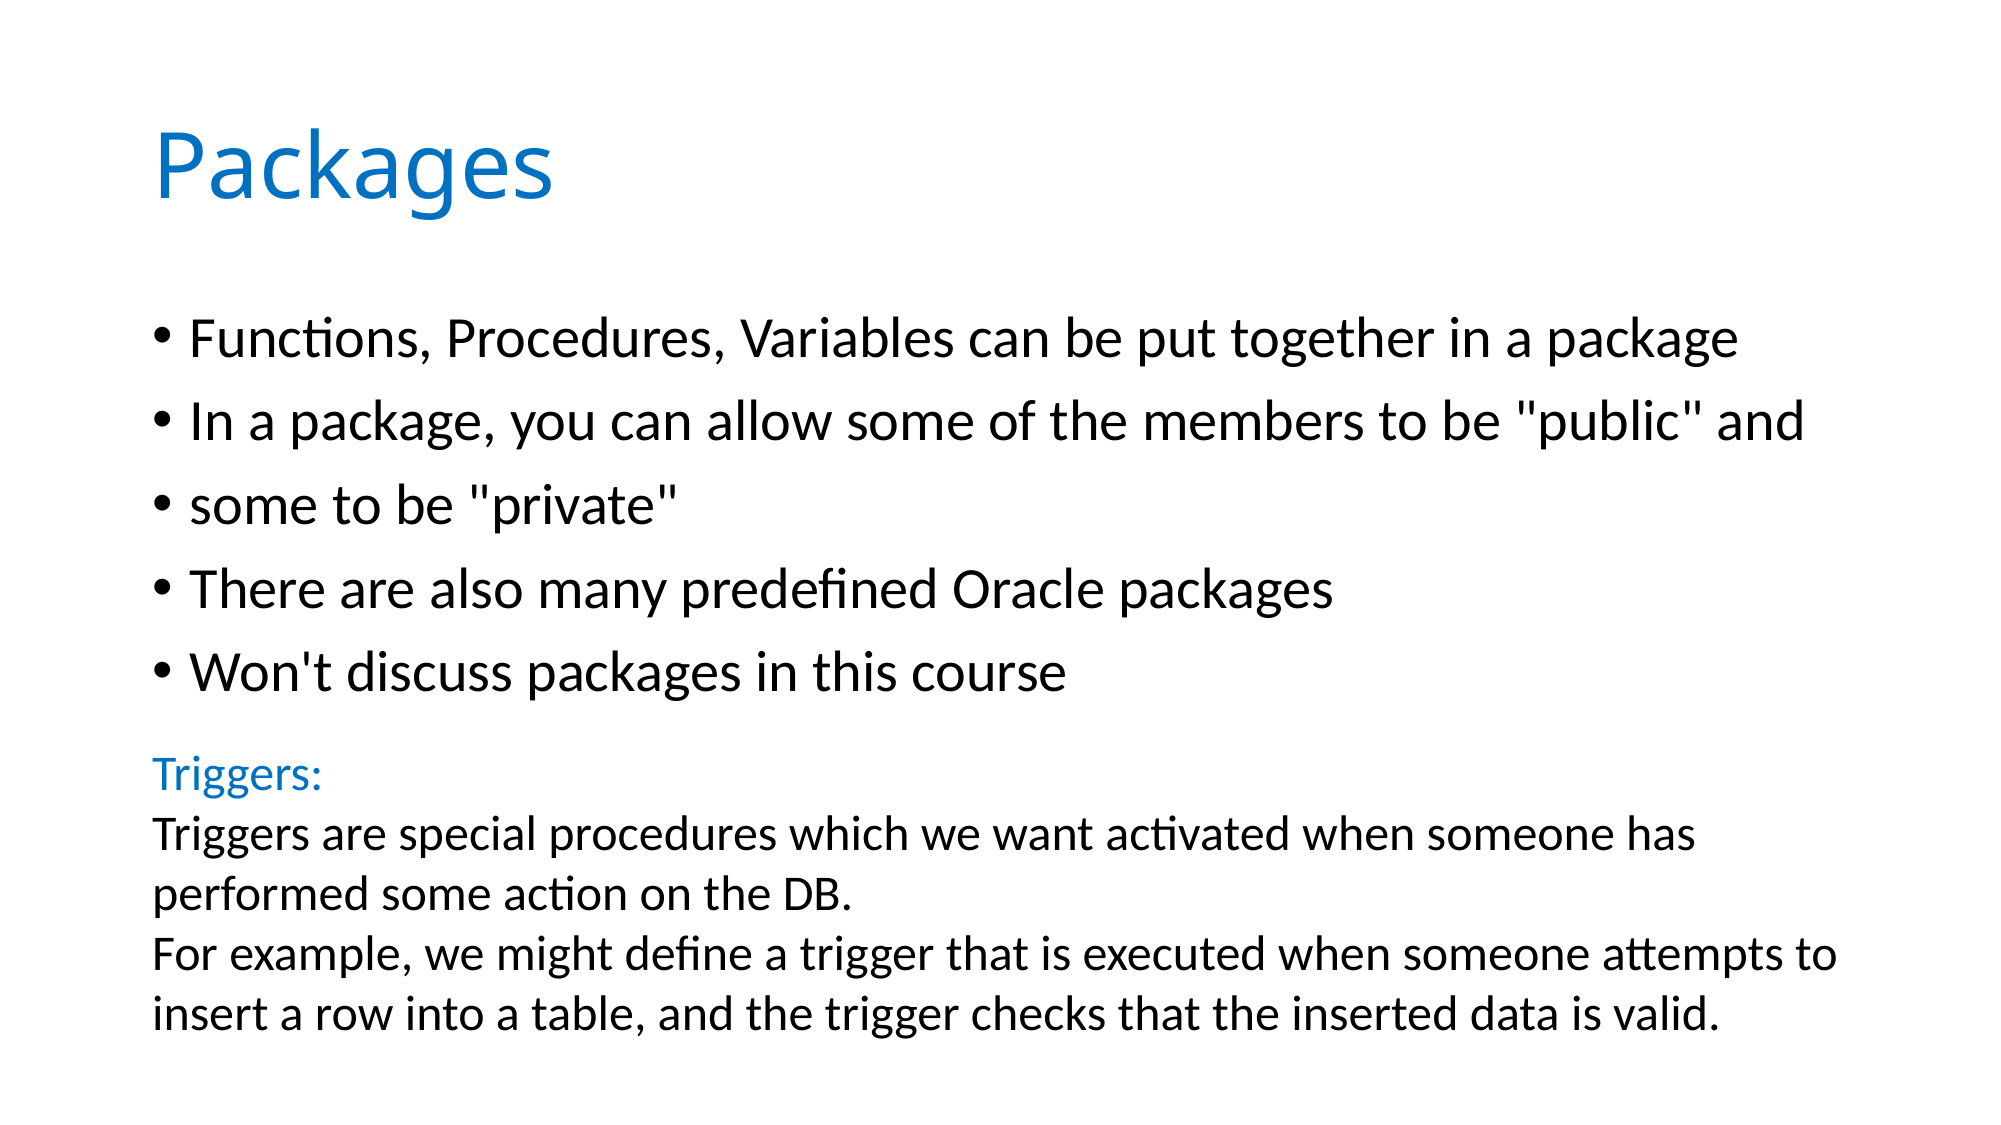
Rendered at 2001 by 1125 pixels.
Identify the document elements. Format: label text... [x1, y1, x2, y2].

title Packages [137, 59, 1863, 278]
list Functions, Procedures, Variables can be put together in a package In a package, you can allow some of the members to be "public" and some to be "private" There are also many predefined Oracle packages Won't discuss packages in this course [137, 299, 1863, 733]
text_box Triggers: Triggers are special procedures which we want activated when someone has performed some action on the DB. For example, we might define a trigger that is executed when someone attempts to insert a row into a table, and the trigger checks that the inserted data is valid. [137, 733, 1863, 1048]
